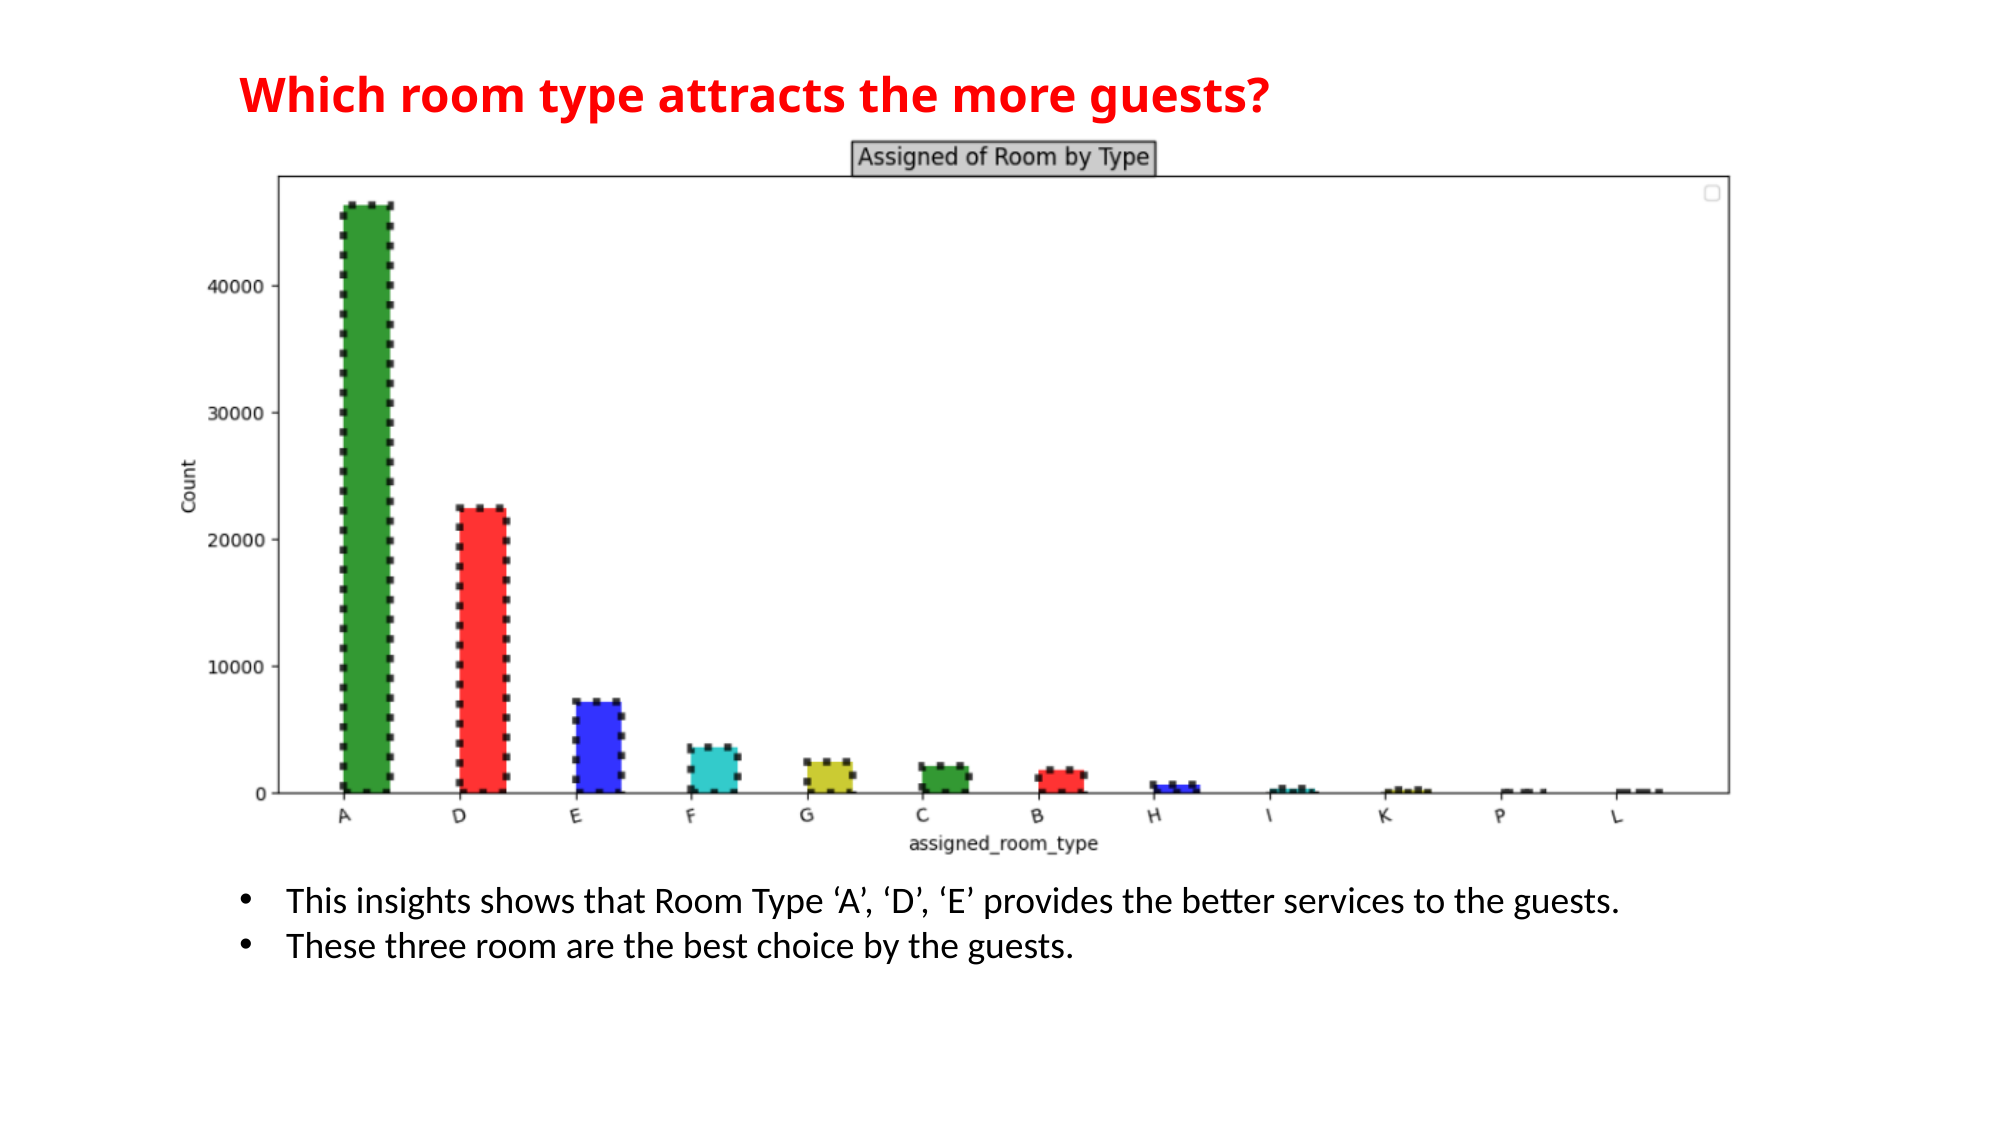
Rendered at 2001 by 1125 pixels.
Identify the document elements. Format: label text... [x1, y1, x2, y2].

text_box This insights shows that Room Type ‘A’, ‘D’, ‘E’ provides the better services to the guests. These three room are the best choice by the guests. [224, 868, 1796, 974]
title Which room type attracts the more guests? [224, 63, 1950, 188]
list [160, 136, 1739, 869]
